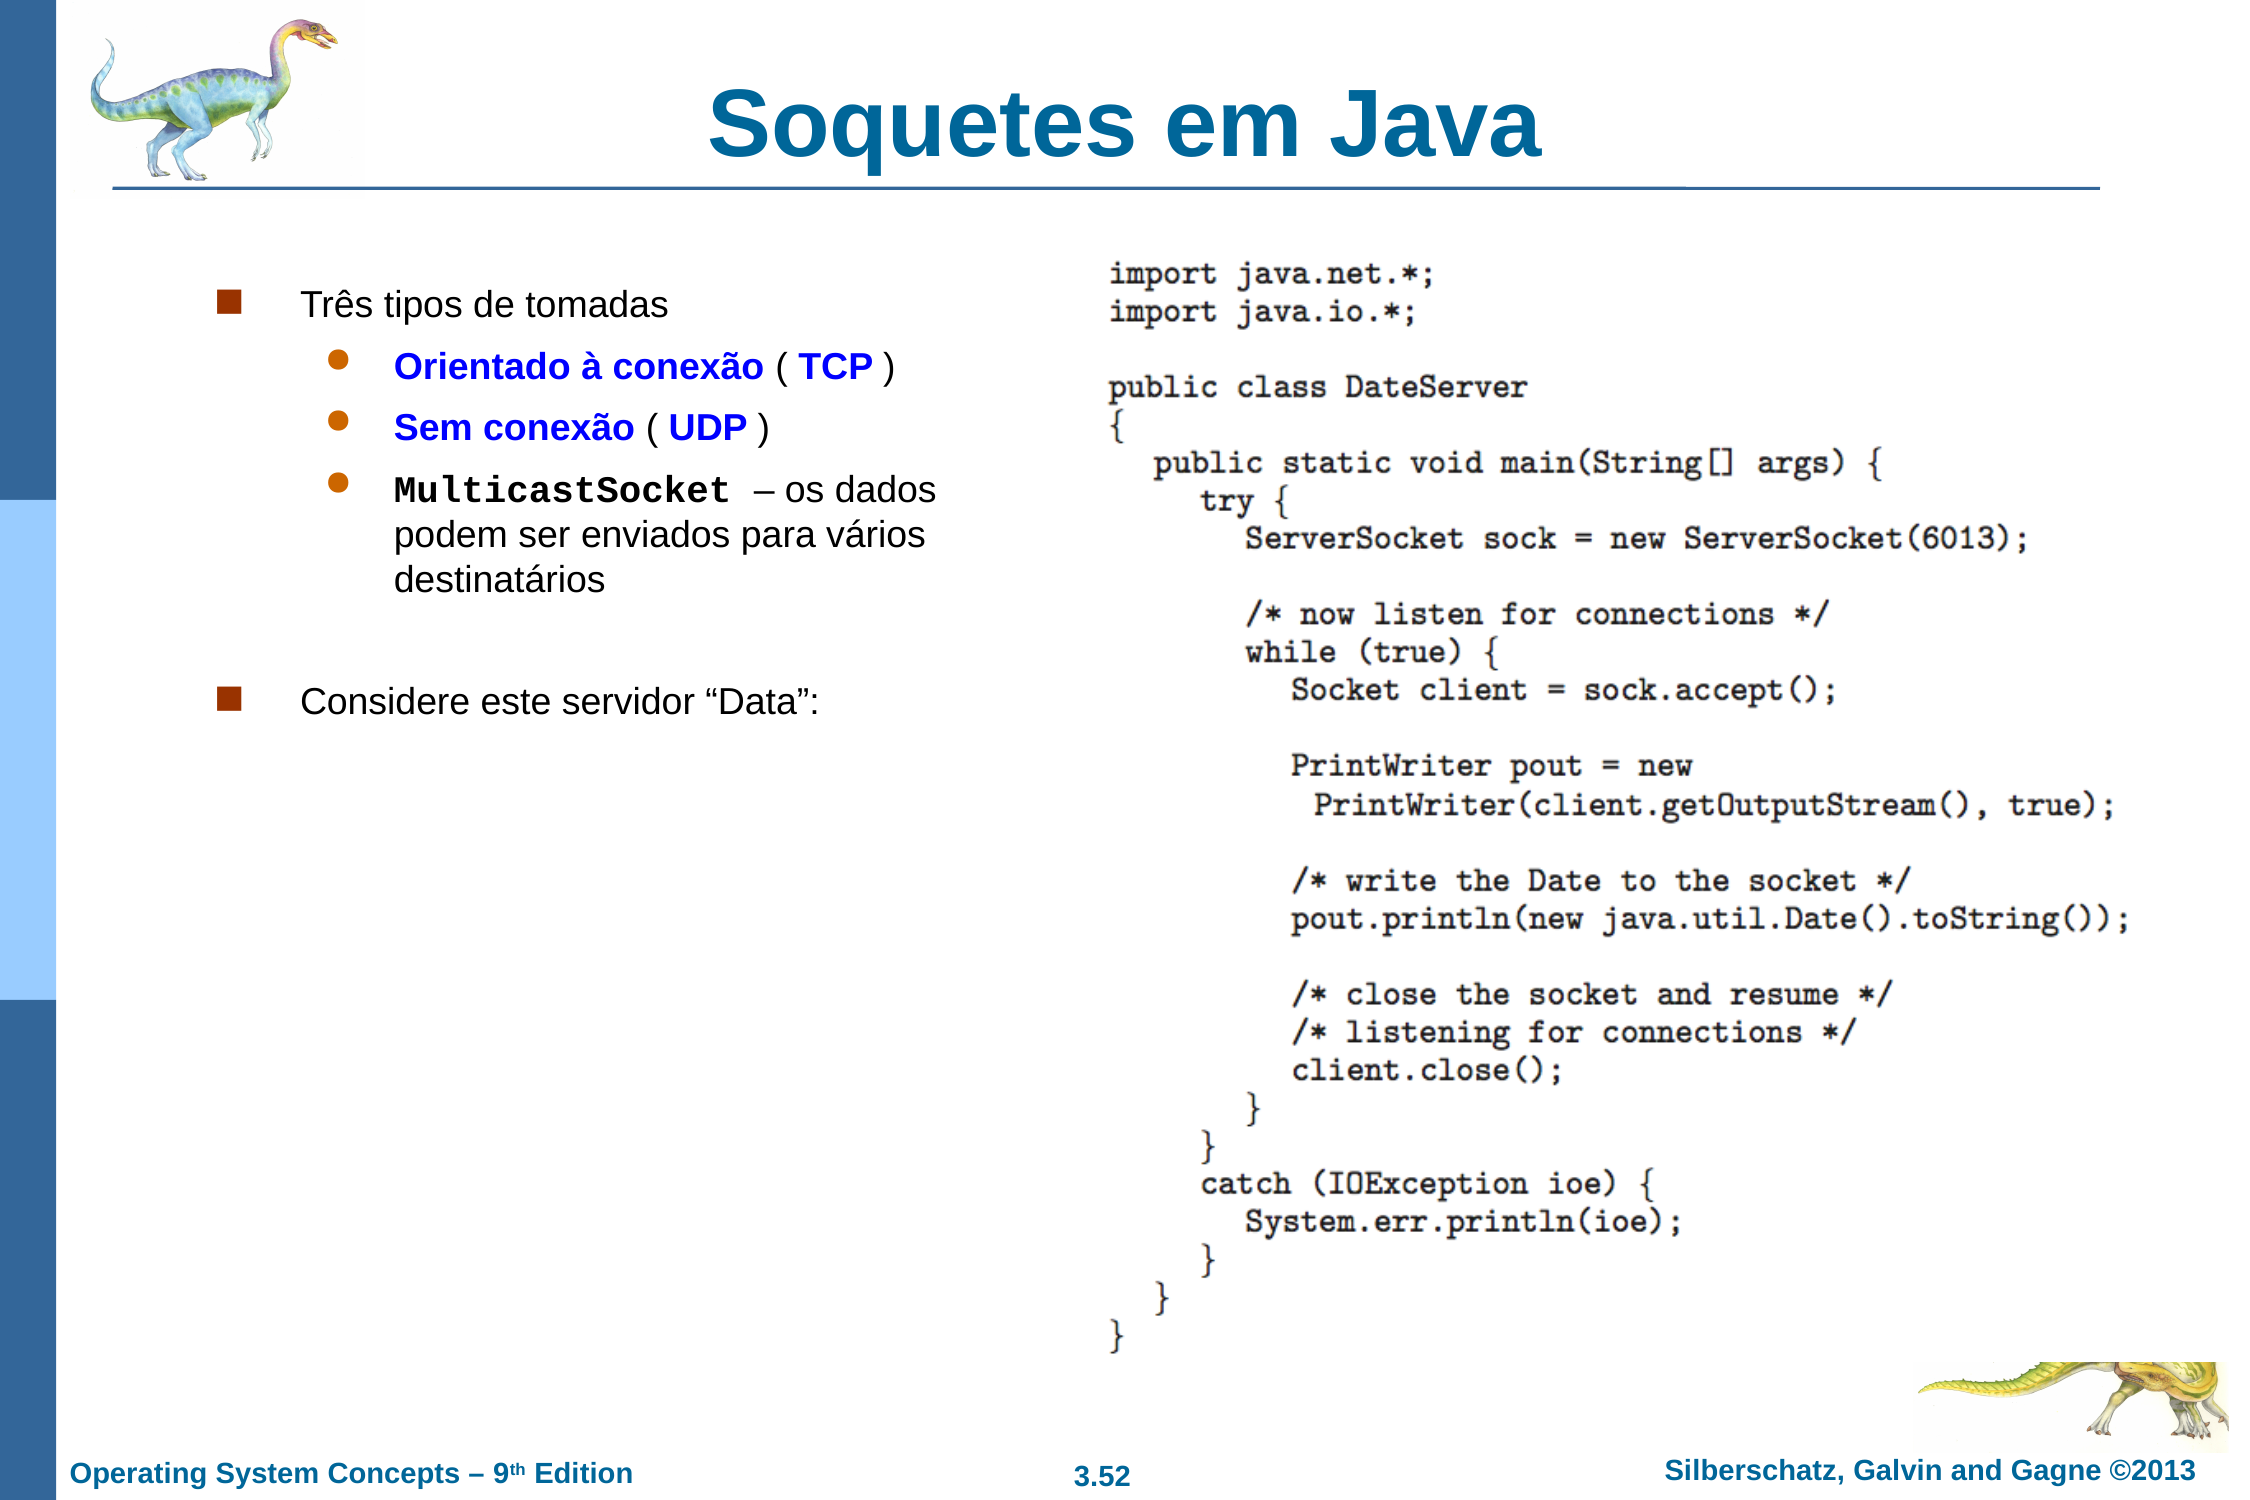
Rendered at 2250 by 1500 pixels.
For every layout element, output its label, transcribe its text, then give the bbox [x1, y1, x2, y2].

picture [70, 0, 365, 199]
picture [1005, 245, 2229, 1453]
list Três tipos de tomadas Orientado à conexão ( TCP ) Sem conexão ( UDP ) MulticastSocket – os dados podem ser enviados para vários destinatários Considere este servidor “Data”: [198, 269, 1000, 1261]
title Soquetes em Java [112, 60, 2138, 187]
